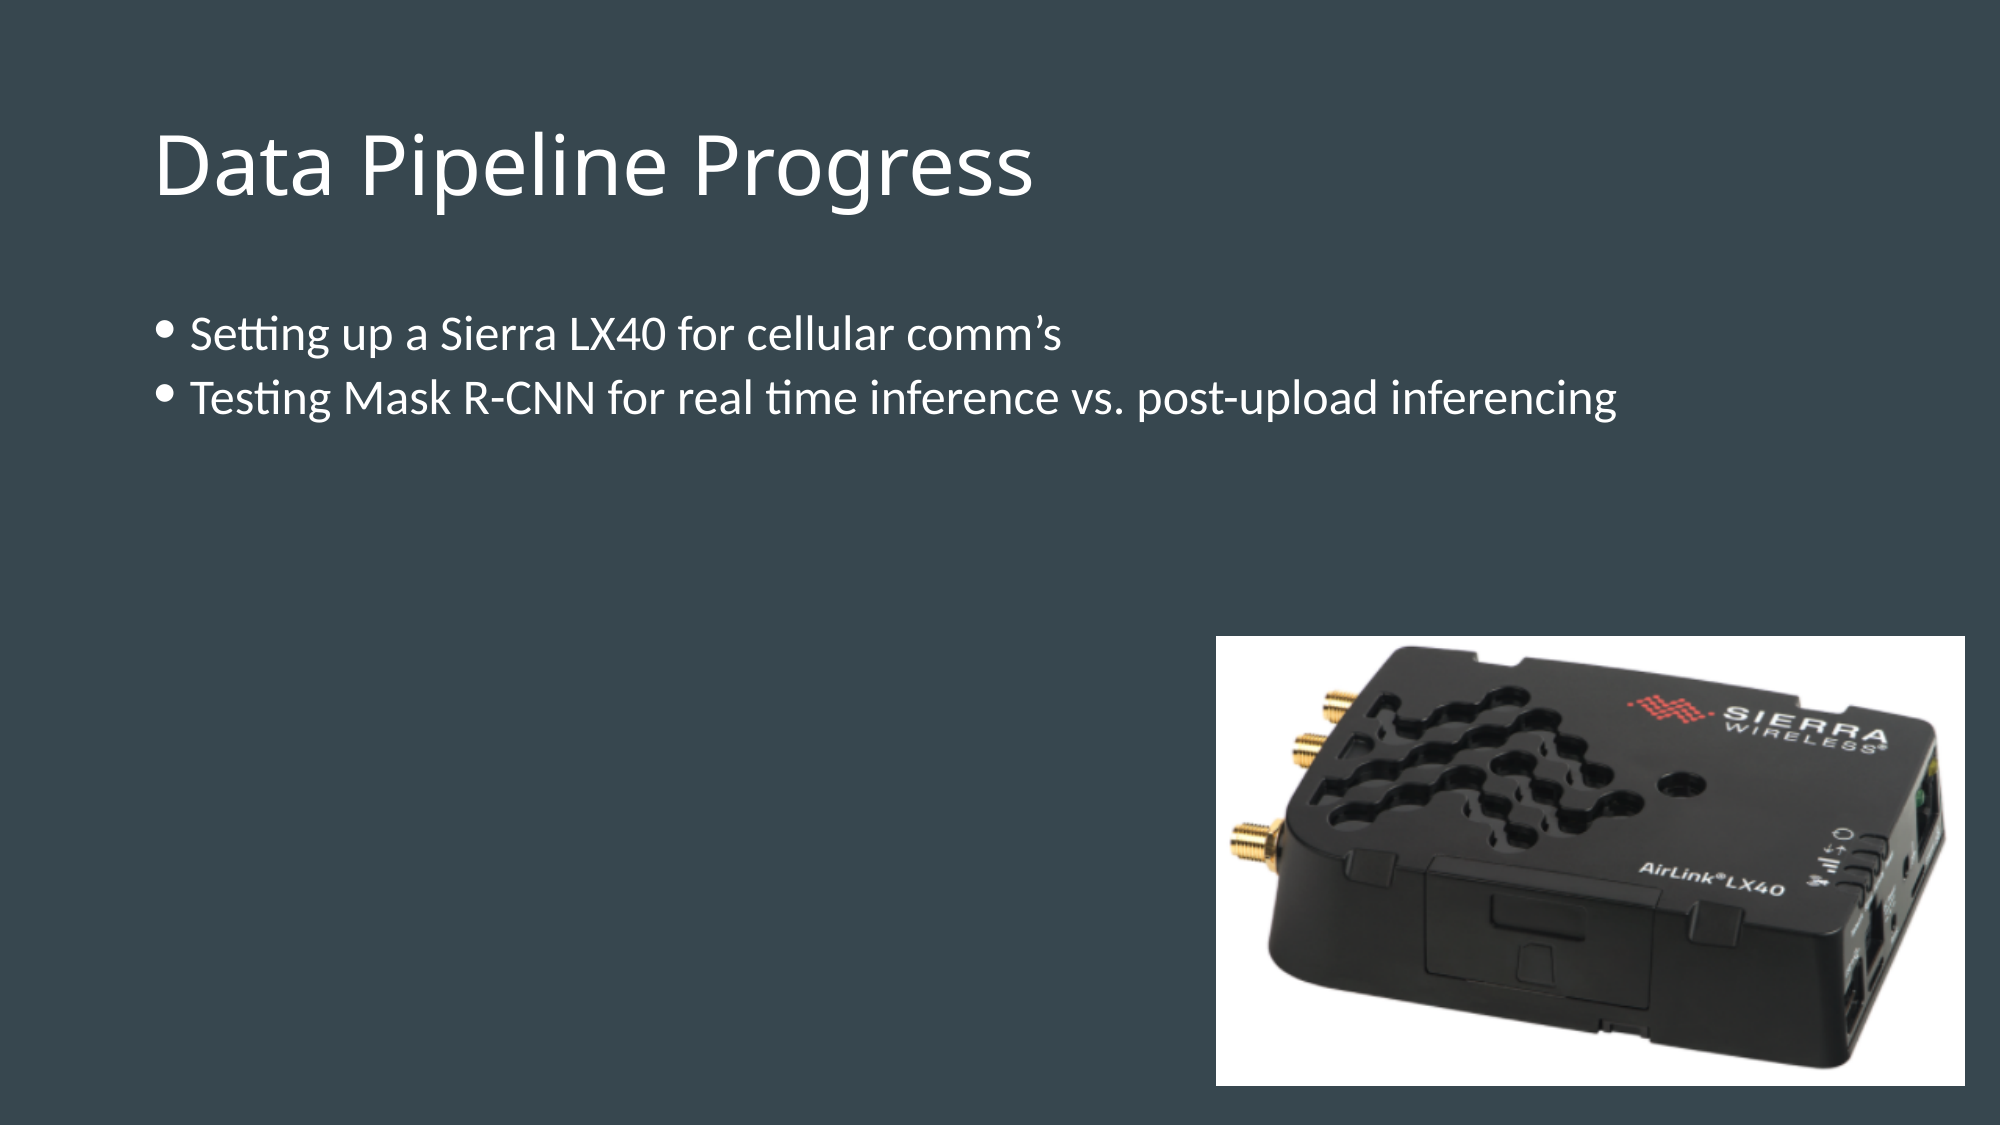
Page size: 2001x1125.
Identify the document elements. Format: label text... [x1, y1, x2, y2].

list Setting up a Sierra LX40 for cellular comm’s Testing Mask R-CNN for real time inference vs. post-upload inferencing [137, 299, 1863, 425]
title Data Pipeline Progress [137, 59, 1863, 278]
picture [1215, 636, 1965, 1086]
